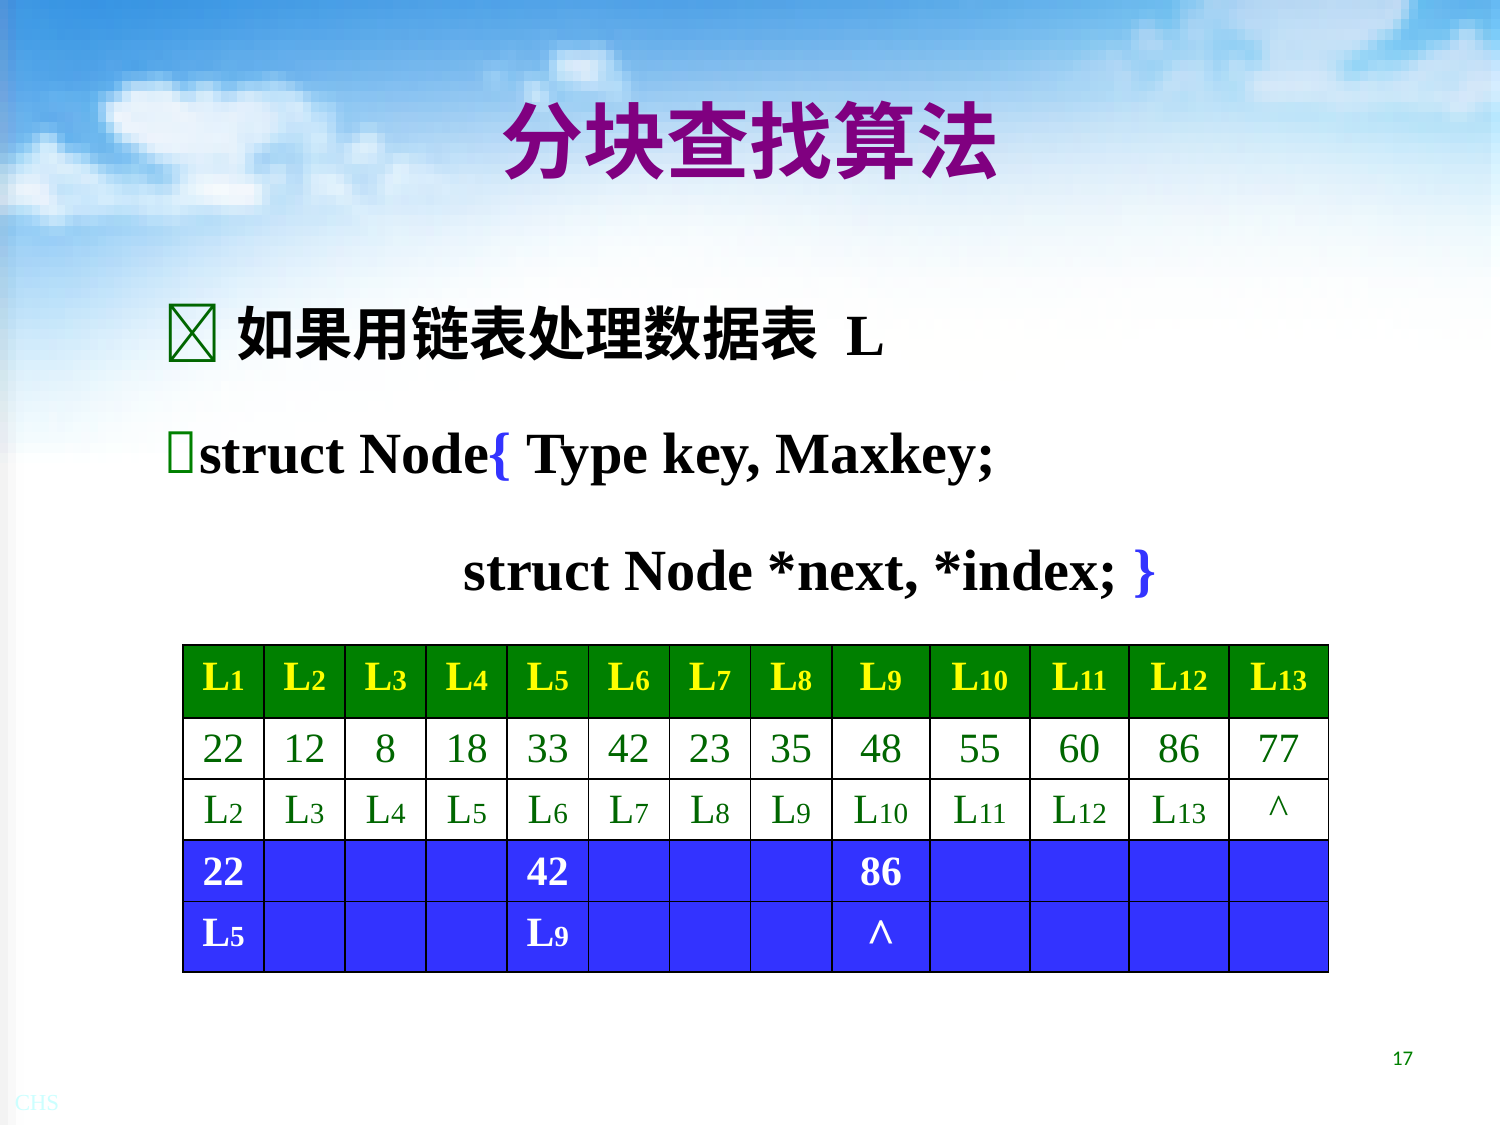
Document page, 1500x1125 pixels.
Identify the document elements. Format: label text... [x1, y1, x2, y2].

table_header L6 [589, 646, 669, 717]
table_cell ^ [1230, 780, 1328, 839]
table_cell 60 [1031, 719, 1128, 778]
table_cell 8 [346, 719, 425, 778]
table_cell L7 [589, 780, 669, 839]
table_header L4 [427, 646, 506, 717]
table_cell [670, 902, 750, 971]
table_cell 42 [508, 841, 588, 901]
table_cell [751, 841, 831, 901]
table_cell [1230, 902, 1328, 971]
table_cell L8 [670, 780, 750, 839]
table_cell [427, 902, 506, 971]
table_cell [589, 841, 669, 901]
table_header L9 [833, 646, 929, 717]
table_cell 35 [751, 719, 831, 778]
table_cell 77 [1230, 719, 1328, 778]
table_cell [1130, 841, 1228, 901]
table_header L1 [184, 646, 263, 717]
table_cell L9 [508, 902, 588, 971]
table_cell L2 [184, 780, 263, 839]
table_cell [931, 902, 1029, 971]
table_cell L6 [508, 780, 588, 839]
table_cell 33 [508, 719, 588, 778]
table_cell 86 [833, 841, 929, 901]
table_cell [346, 841, 425, 901]
table_cell [265, 841, 344, 901]
table_cell L13 [1130, 780, 1228, 839]
table_header L8 [751, 646, 831, 717]
table_cell 22 [184, 841, 263, 901]
table_header L3 [346, 646, 425, 717]
table_cell 42 [589, 719, 669, 778]
table_cell 12 [265, 719, 344, 778]
table_cell L3 [265, 780, 344, 839]
table_cell [265, 902, 344, 971]
table_cell 55 [931, 719, 1029, 778]
table_cell [1031, 902, 1128, 971]
table_cell 48 [833, 719, 929, 778]
table_cell 86 [1130, 719, 1228, 778]
table_cell 18 [427, 719, 506, 778]
table_cell [1230, 841, 1328, 901]
table_cell [346, 902, 425, 971]
table_header L12 [1130, 646, 1228, 717]
table_cell L12 [1031, 780, 1128, 839]
table_header L7 [670, 646, 750, 717]
table_cell [751, 902, 831, 971]
table_cell 22 [184, 719, 263, 778]
table_cell [670, 841, 750, 901]
table_cell [931, 841, 1029, 901]
table_cell L5 [184, 902, 263, 971]
table_header L11 [1031, 646, 1128, 717]
table_cell [1130, 902, 1228, 971]
table_header L2 [265, 646, 344, 717]
table_cell [427, 841, 506, 901]
table_header L13 [1230, 646, 1328, 717]
table_cell L10 [833, 780, 929, 839]
table_cell L4 [346, 780, 425, 839]
table_cell L9 [751, 780, 831, 839]
slide_number 17 [1370, 1042, 1435, 1072]
list 如果用链表处理数据表 L struct Node{ Type key, Maxkey; struct Node *next, *index; } [163, 262, 1337, 1006]
table_cell L11 [931, 780, 1029, 839]
title 分块查找算法 [163, 44, 1337, 233]
table_cell L5 [427, 780, 506, 839]
table_cell [589, 902, 669, 971]
table_header L5 [508, 646, 588, 717]
picture [0, 0, 1500, 1125]
table_cell [1031, 841, 1128, 901]
table_header L10 [931, 646, 1029, 717]
table_cell ^ [833, 902, 929, 971]
table_cell 23 [670, 719, 750, 778]
